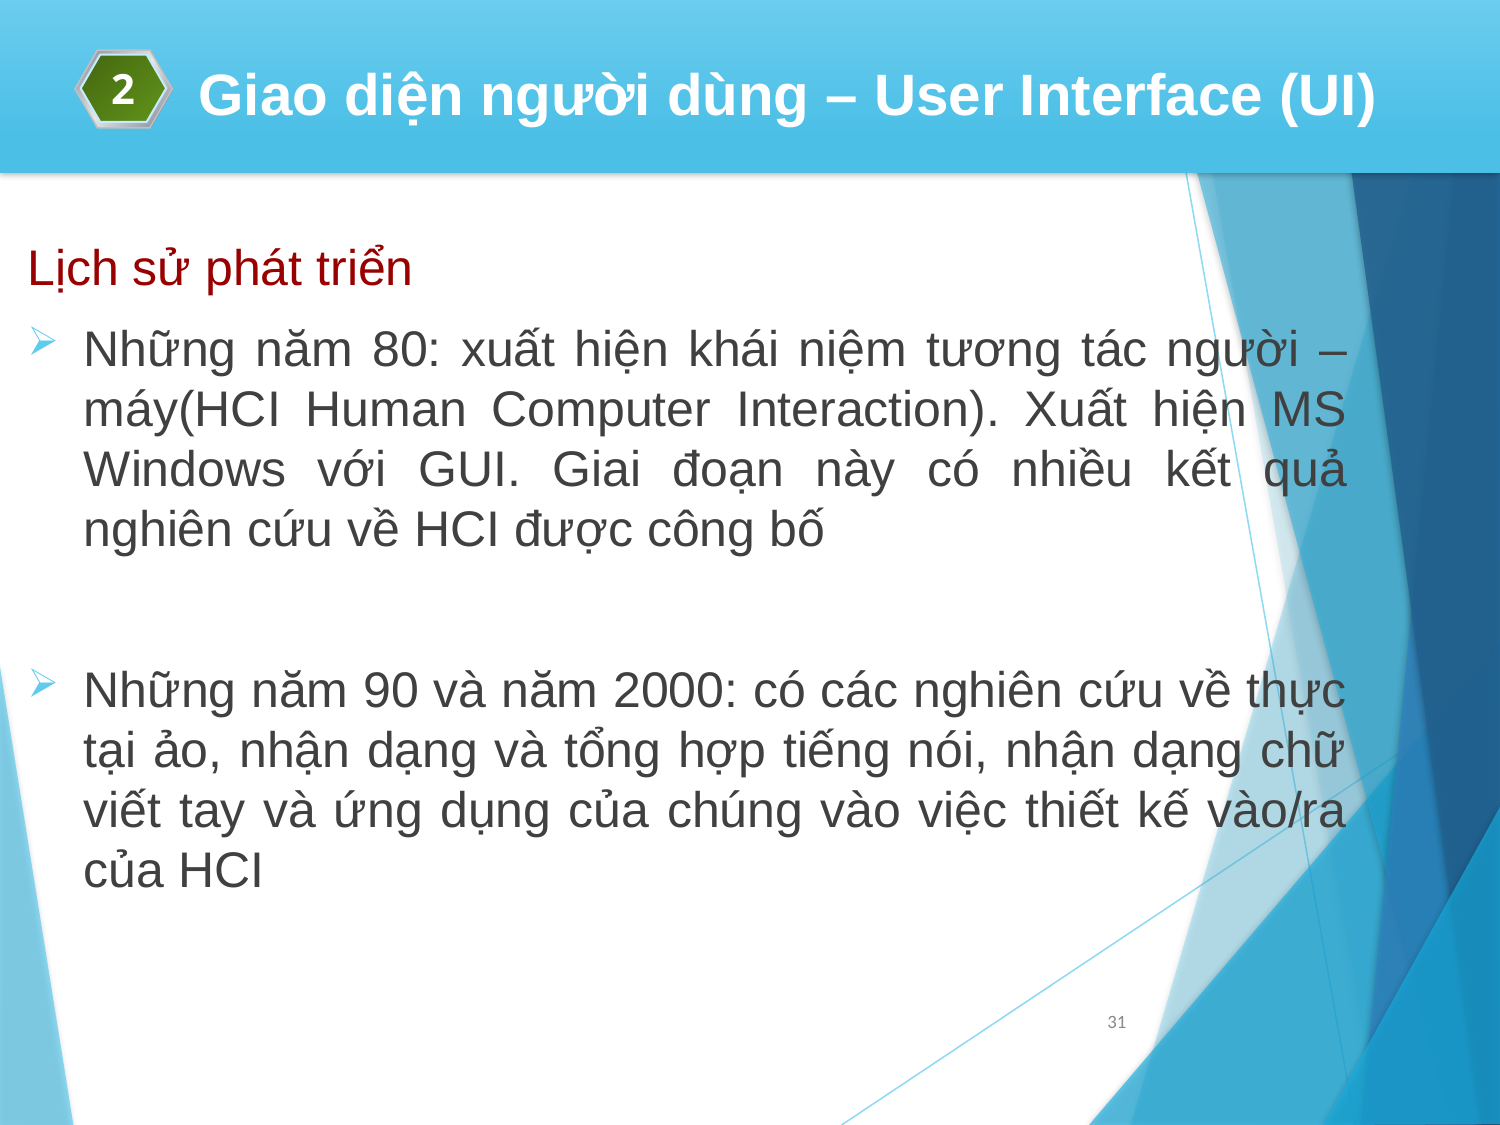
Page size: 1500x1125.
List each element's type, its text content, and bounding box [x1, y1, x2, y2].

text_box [74, 49, 1426, 136]
text_box [0, 0, 1500, 173]
list Lịch sử phát triển Những năm 80: xuất hiện khái niệm tương tác người – máy(HCI Human Computer Interaction). Xuất hiện MS Windows với GUI. Giai đoạn này có nhiều kết quả nghiên cứu về HCI được công bố Những năm 90 và năm 2000: có các nghiên cứu về thực tại ảo, nhận dạng và tổng hợp tiếng nói, nhận dạng chữ viết tay và ứng dụng của chúng vào việc thiết kế vào/ra của HCI [12, 224, 1363, 1063]
